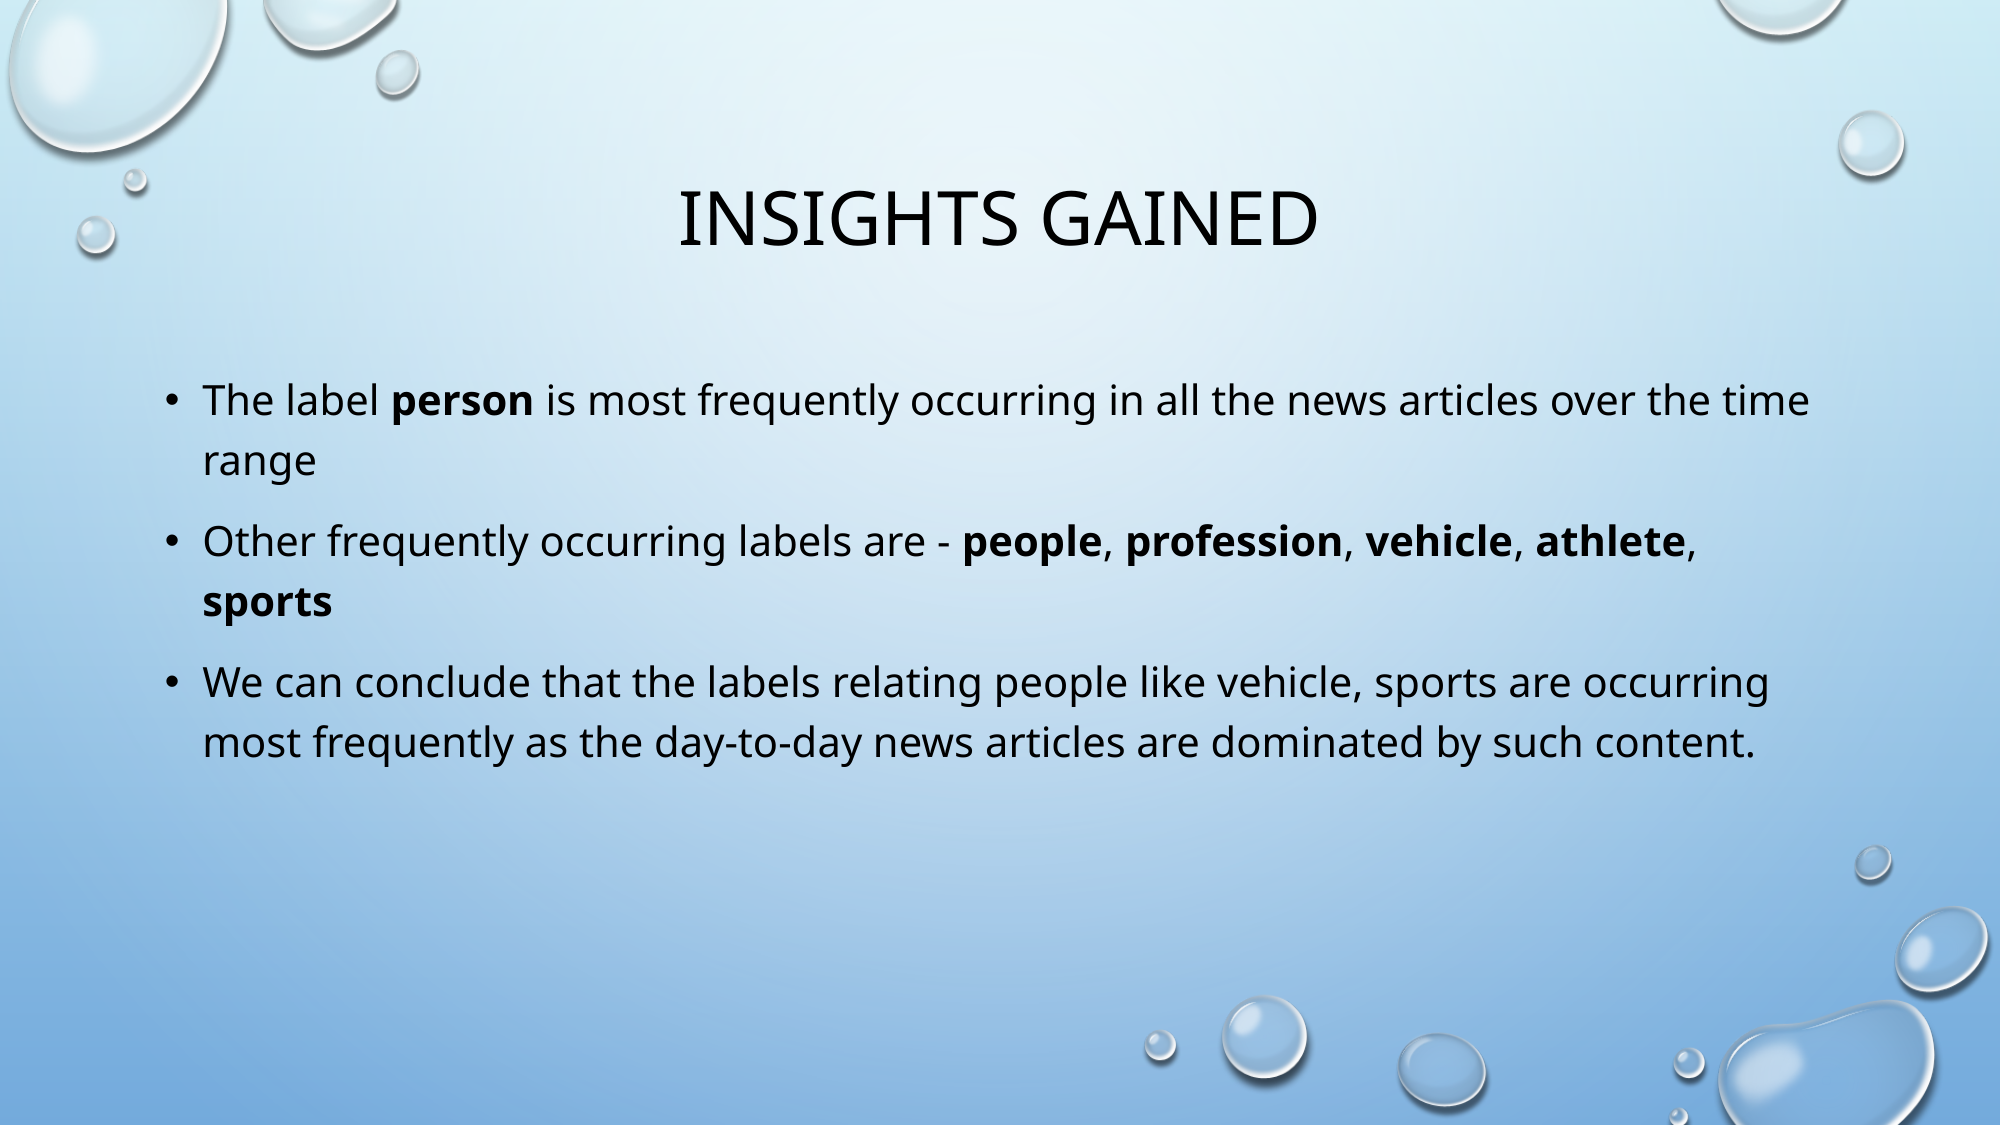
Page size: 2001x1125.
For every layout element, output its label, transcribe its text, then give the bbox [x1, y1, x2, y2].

title Insights gained [149, 89, 1851, 352]
picture [0, 0, 2000, 1125]
list The label person is most frequently occurring in all the news articles over the time range Other frequently occurring labels are - people, profession, vehicle, athlete, sports We can conclude that the labels relating people like vehicle, sports are occurring most frequently as the day-to-day news articles are dominated by such content. [149, 356, 1850, 919]
